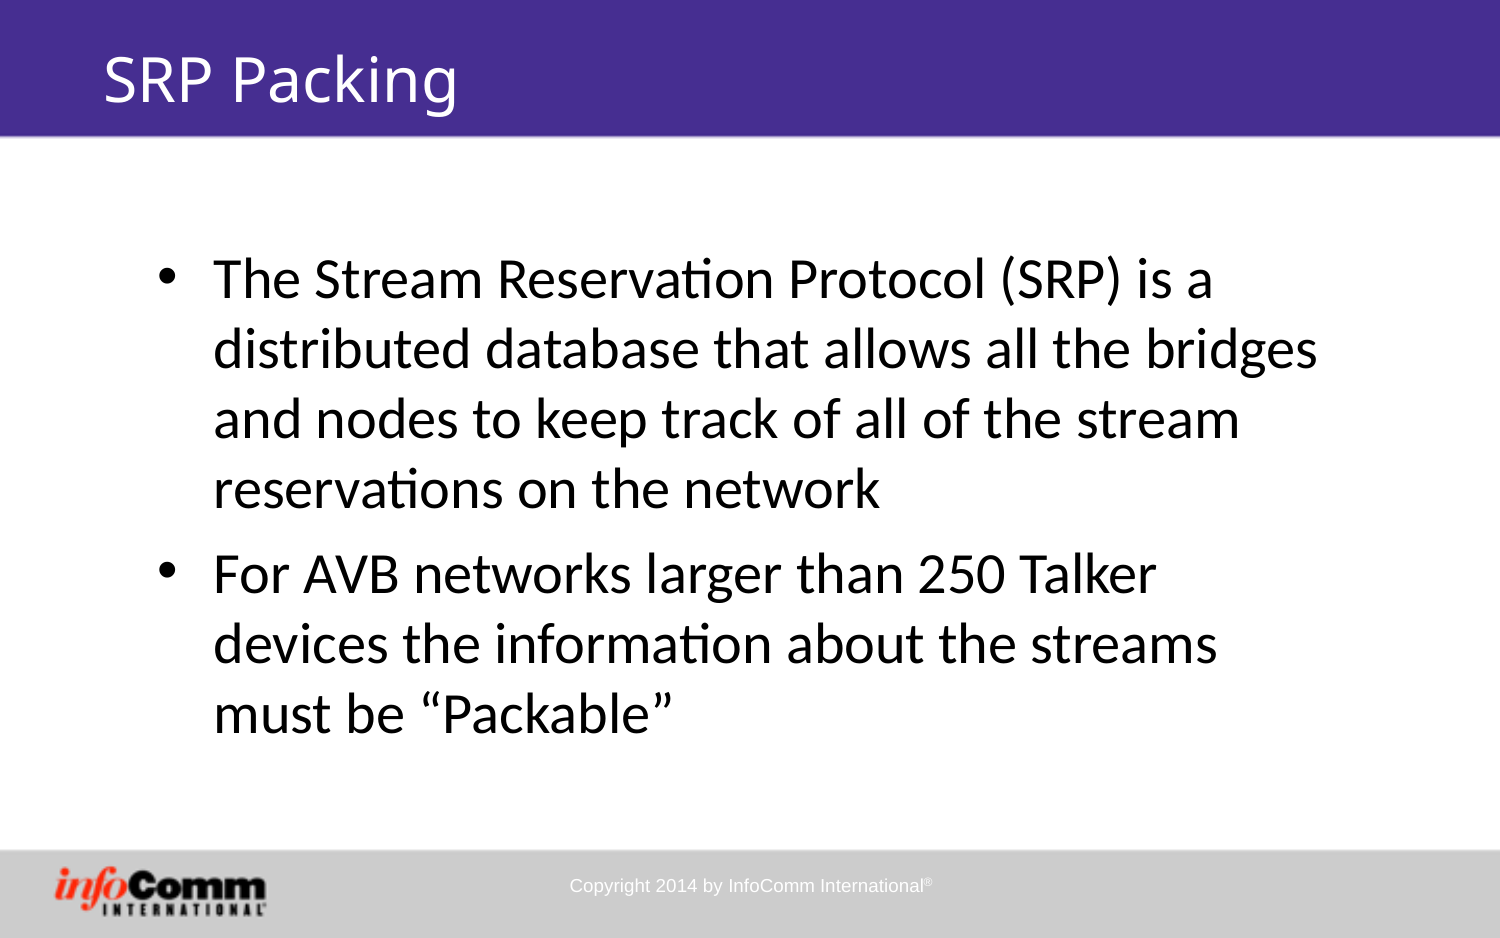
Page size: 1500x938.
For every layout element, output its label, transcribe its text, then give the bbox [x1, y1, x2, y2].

text_box The Stream Reservation Protocol (SRP) is a distributed database that allows all the bridges and nodes to keep track of all of the stream reservations on the network For AVB networks larger than 250 Talker devices the information about the streams must be “Packable” [149, 232, 1350, 768]
text_box Copyright 2014 by InfoComm International® [512, 871, 990, 897]
text_box SRP Packing [95, 25, 1221, 129]
picture [0, 0, 1500, 938]
